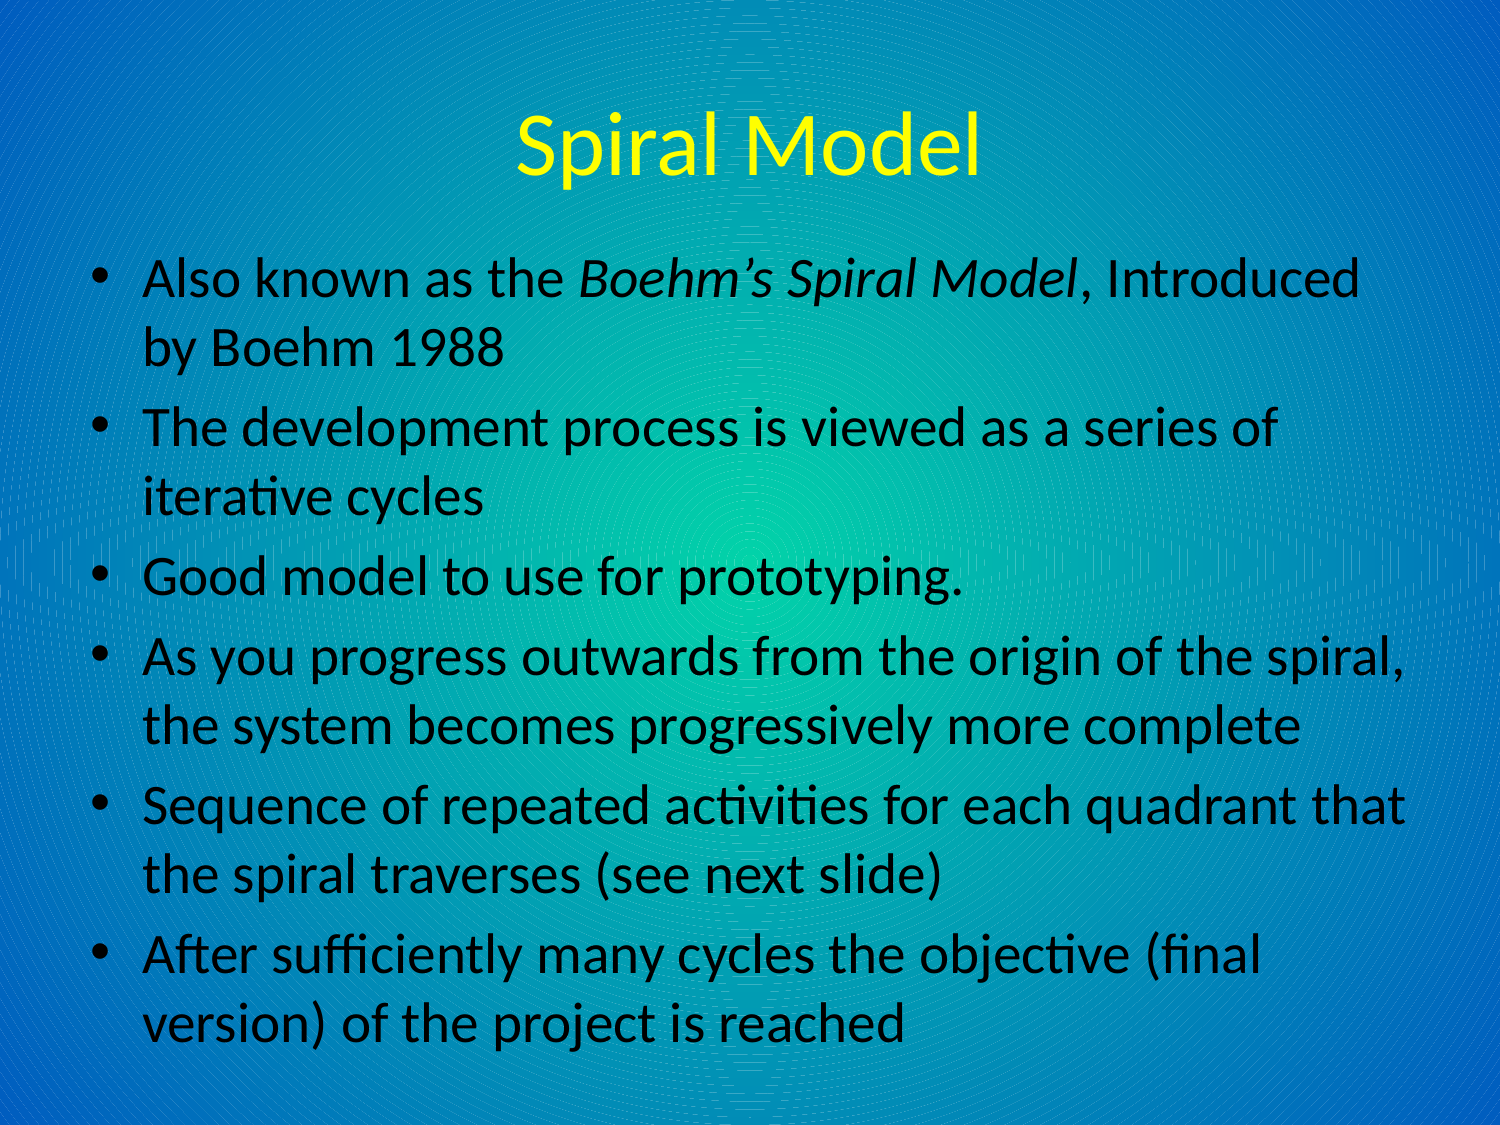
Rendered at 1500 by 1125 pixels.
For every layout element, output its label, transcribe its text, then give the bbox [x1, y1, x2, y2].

title Spiral Model [75, 45, 1425, 232]
list Also known as the Boehm’s Spiral Model, Introduced by Boehm 1988 The development process is viewed as a series of iterative cycles Good model to use for prototyping. As you progress outwards from the origin of the spiral, the system becomes progressively more complete Sequence of repeated activities for each quadrant that the spiral traverses (see next slide) After sufficiently many cycles the objective (final version) of the project is reached [75, 232, 1425, 1071]
